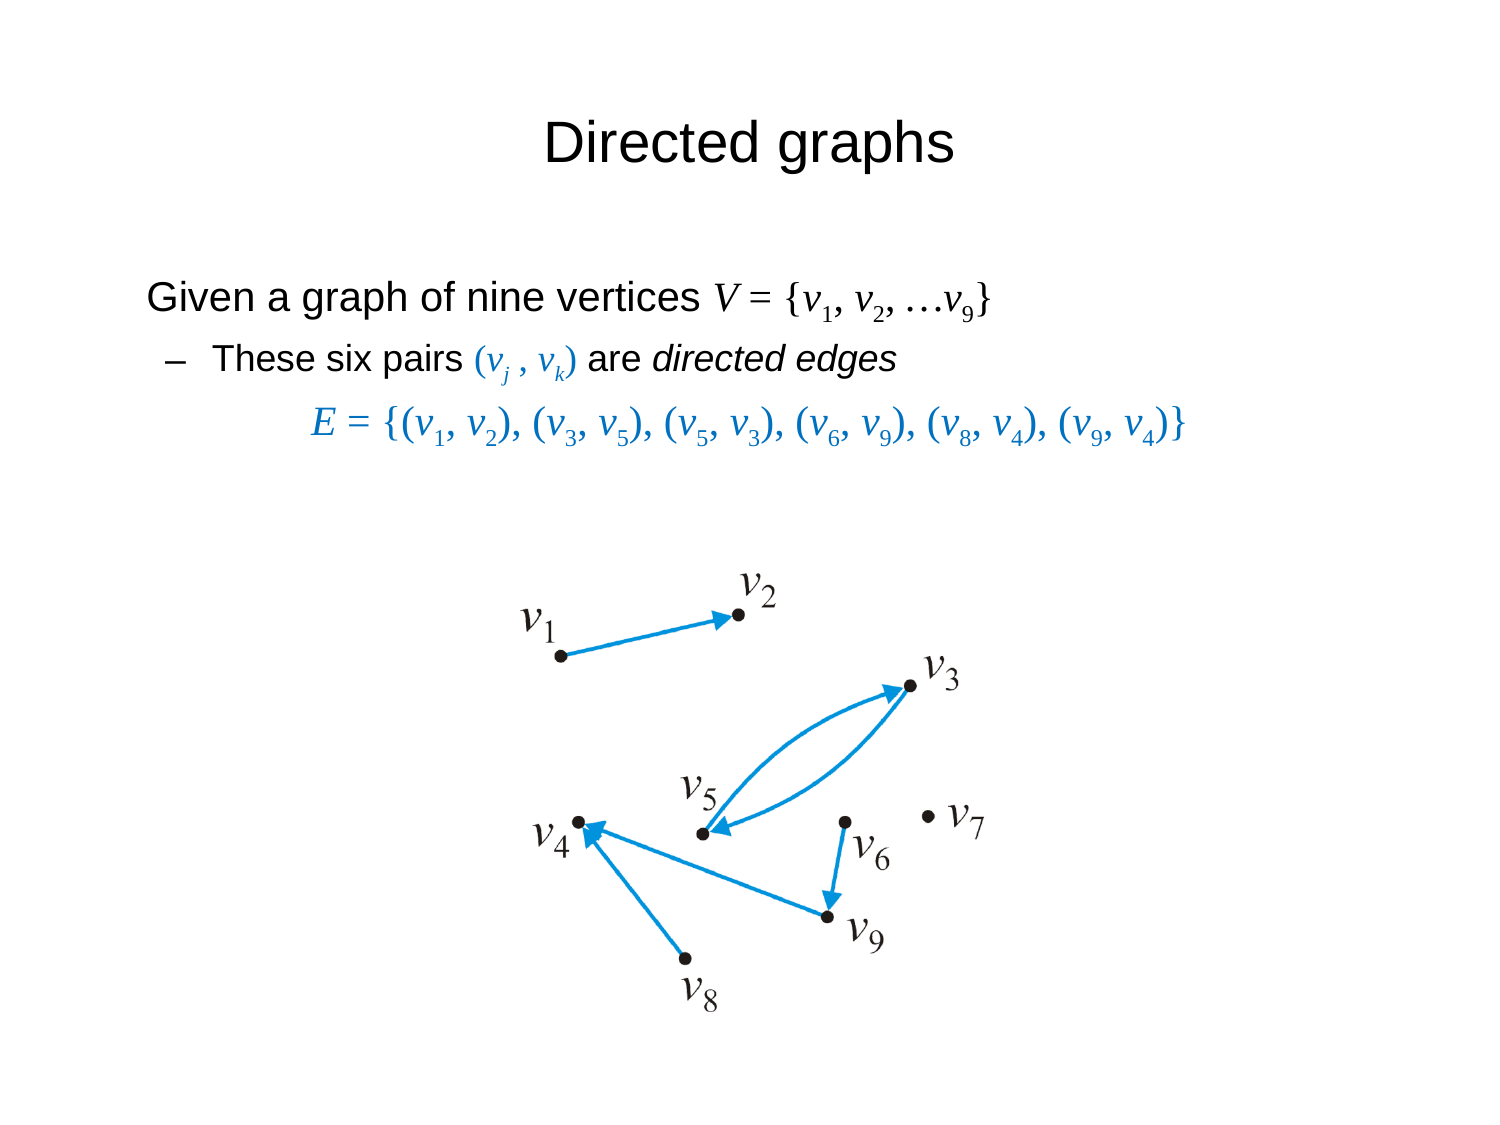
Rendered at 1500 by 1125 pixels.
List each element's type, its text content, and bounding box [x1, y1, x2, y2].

list Given a graph of nine vertices V = {v1, v2, …v9} These six pairs (vj , vk) are directed edges E = {(v1, v2), (v3, v5), (v5, v3), (v6, v9), (v8, v4), (v9, v4)} [74, 262, 1426, 1006]
picture [513, 567, 987, 1012]
title Directed graphs [74, 44, 1426, 233]
